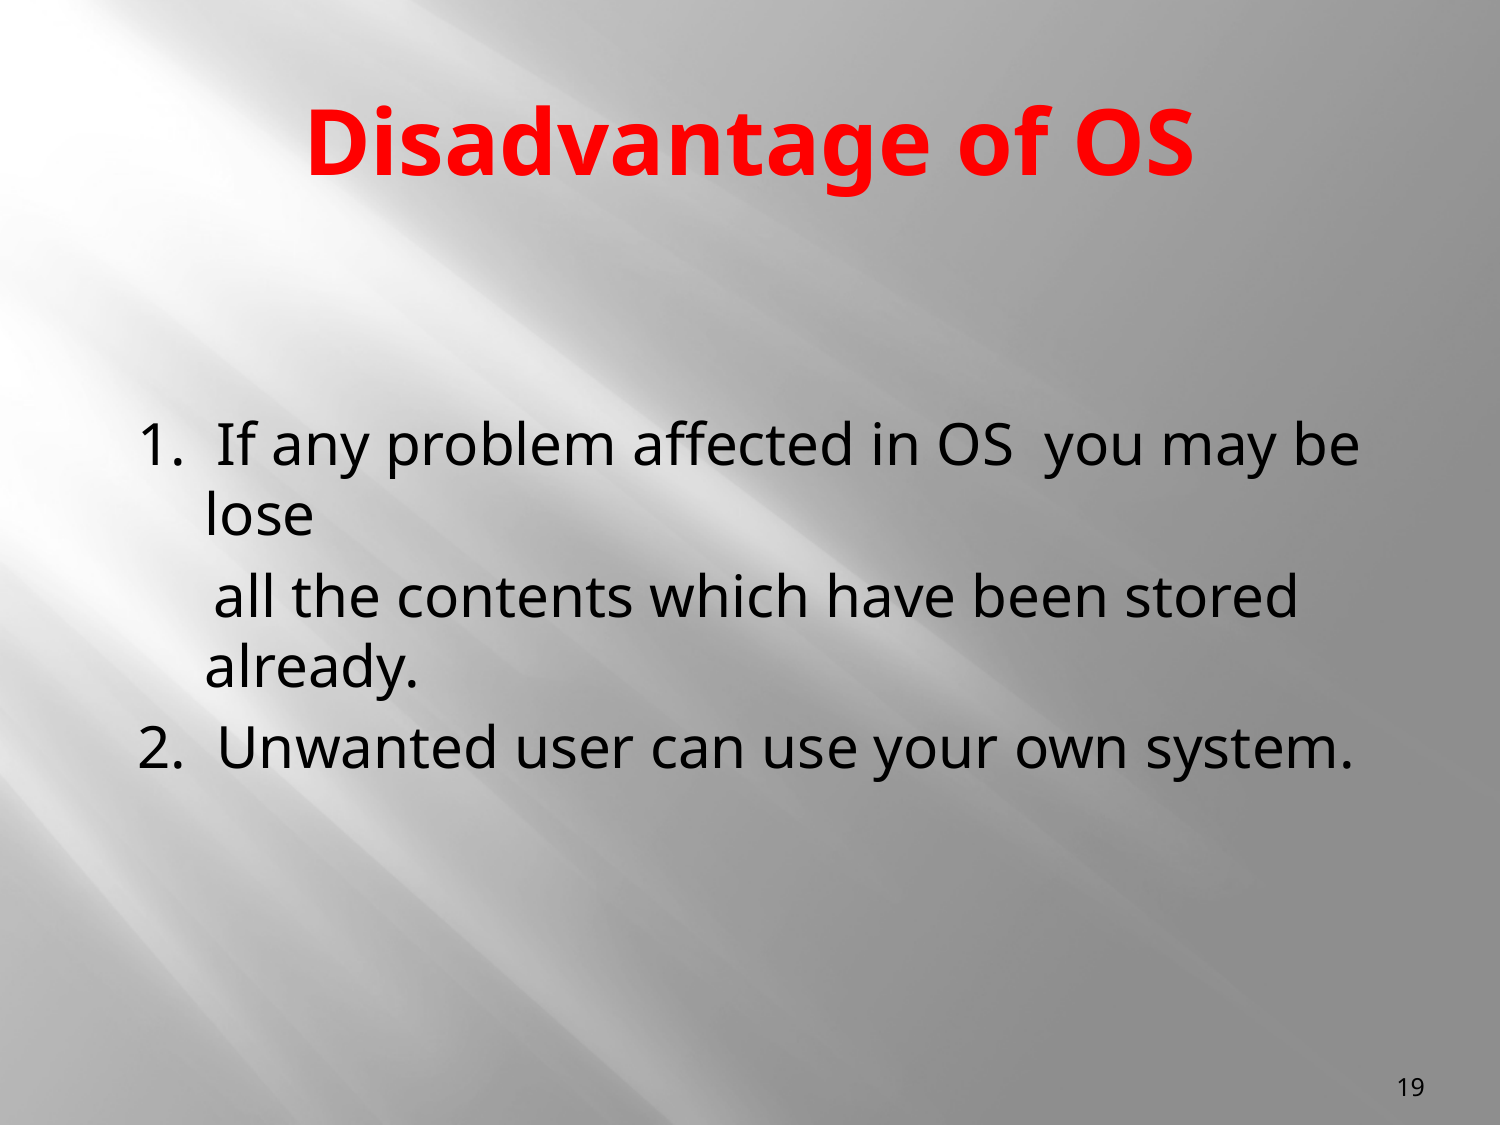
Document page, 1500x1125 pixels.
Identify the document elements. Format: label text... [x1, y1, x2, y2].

list 1. If any problem affected in OS you may be lose all the contents which have been stored already. 2. Unwanted user can use your own system. [99, 399, 1450, 788]
title Disadvantage of OS [75, 45, 1425, 233]
slide_number 19 [1299, 1052, 1425, 1113]
